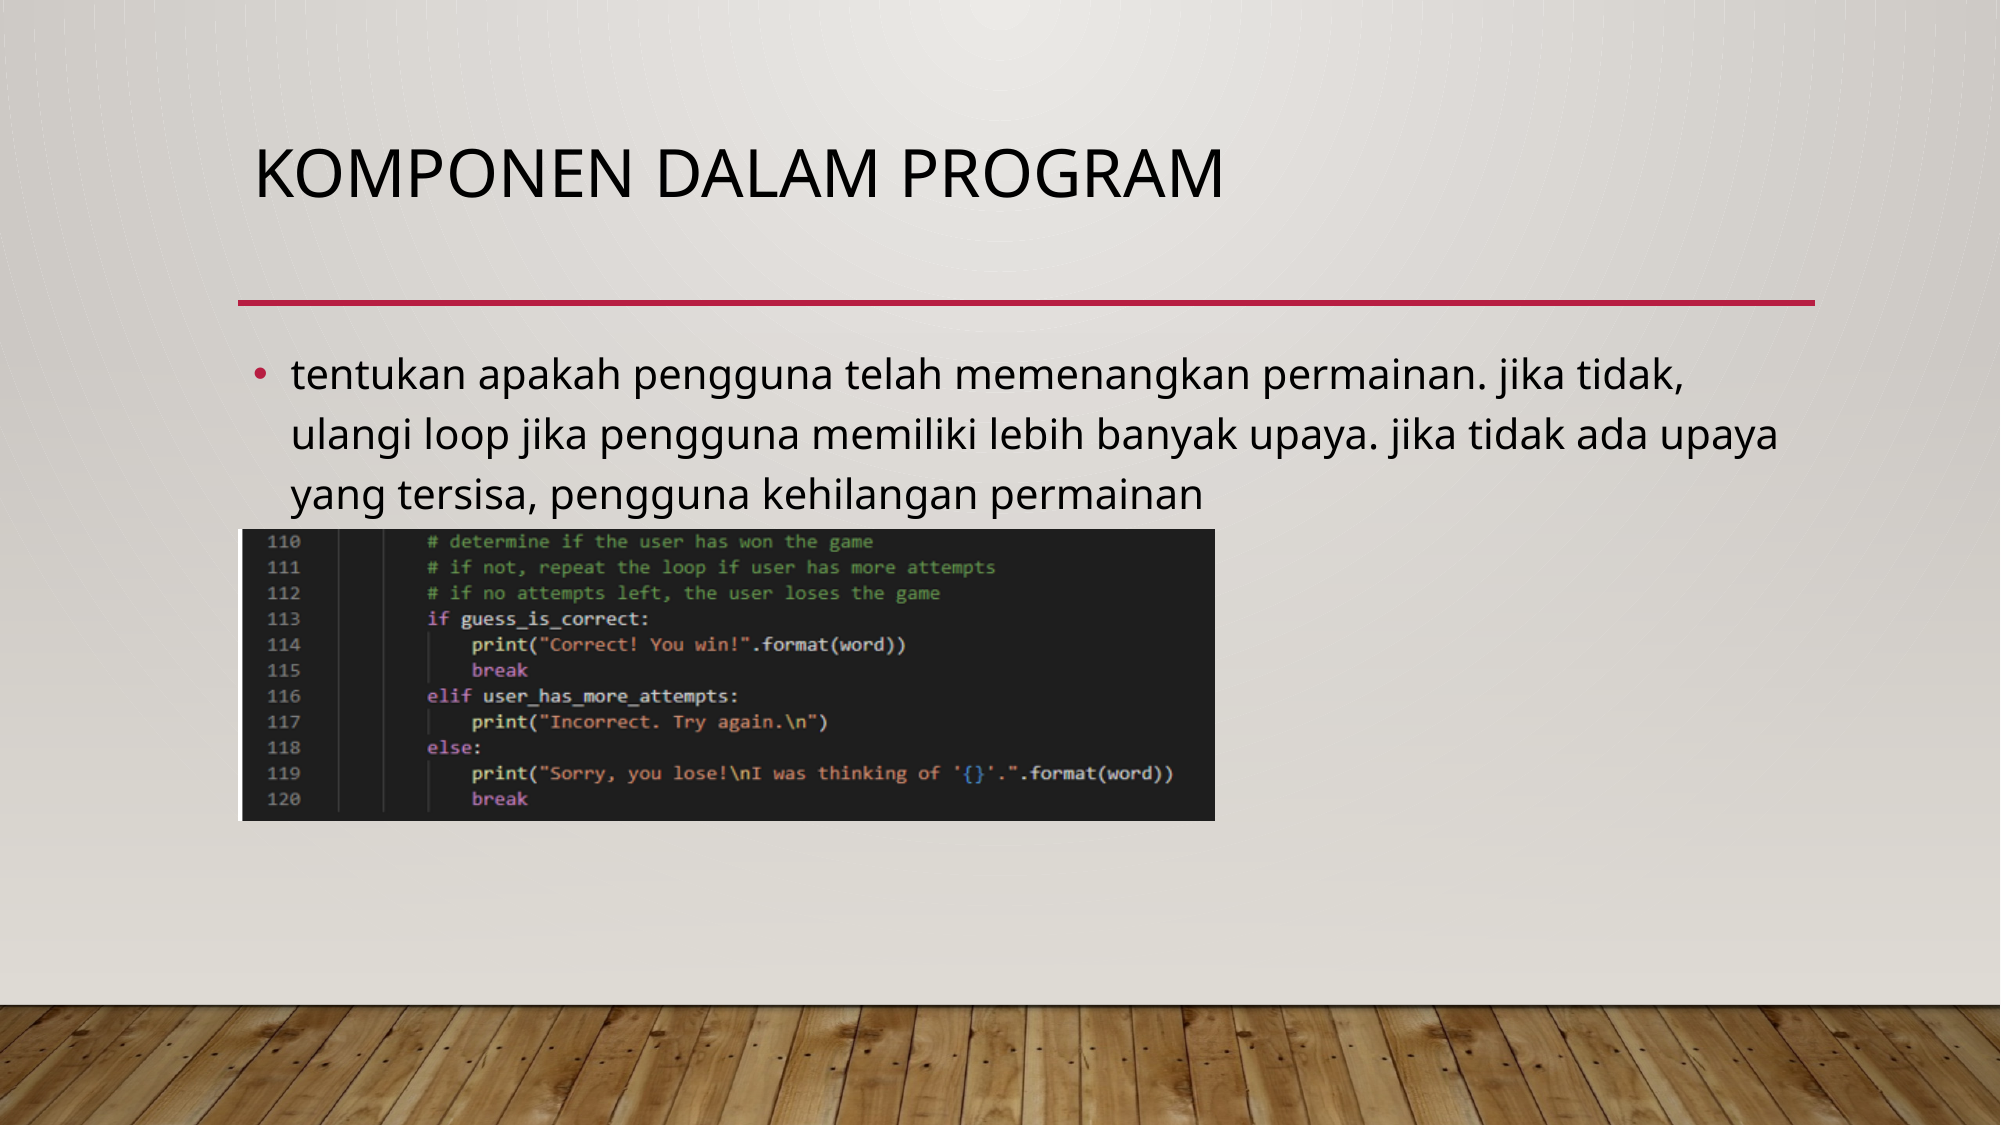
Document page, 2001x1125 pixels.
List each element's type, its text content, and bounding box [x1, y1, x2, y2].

picture [237, 528, 1215, 822]
title Komponen dalam program [238, 131, 1814, 305]
list tentukan apakah pengguna telah memenangkan permainan. jika tidak, ulangi loop jika pengguna memiliki lebih banyak upaya. jika tidak ada upaya yang tersisa, pengguna kehilangan permainan [238, 330, 1814, 897]
picture [0, 1005, 2000, 1125]
